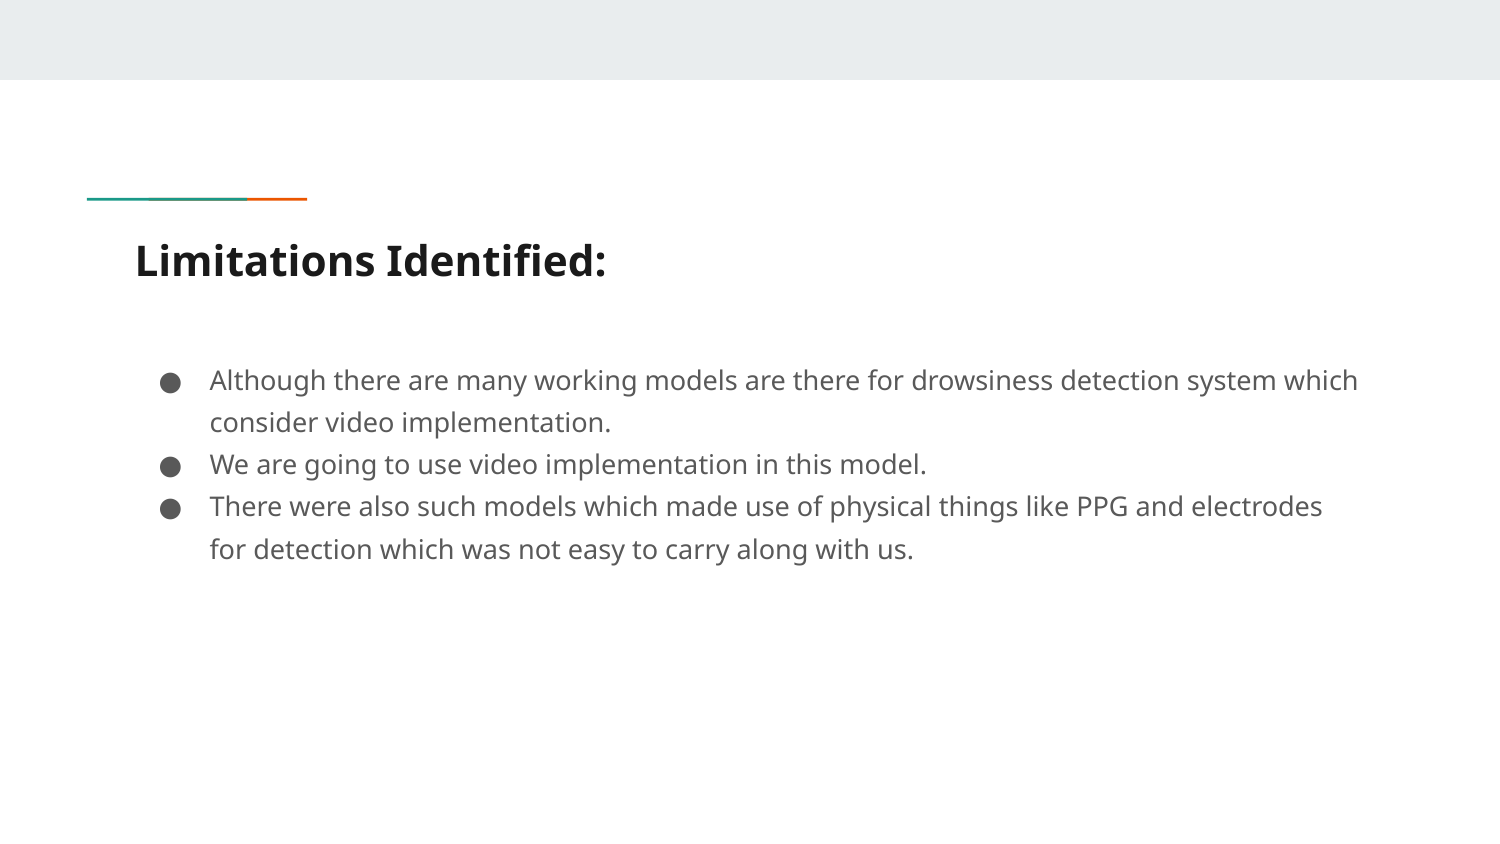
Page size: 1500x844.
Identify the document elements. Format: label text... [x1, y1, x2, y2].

title Limitations Identified: [119, 216, 1381, 305]
list Although there are many working models are there for drowsiness detection system which consider video implementation. We are going to use video implementation in this model. There were also such models which made use of physical things like PPG and electrodes for detection which was not easy to carry along with us. [119, 341, 1381, 712]
